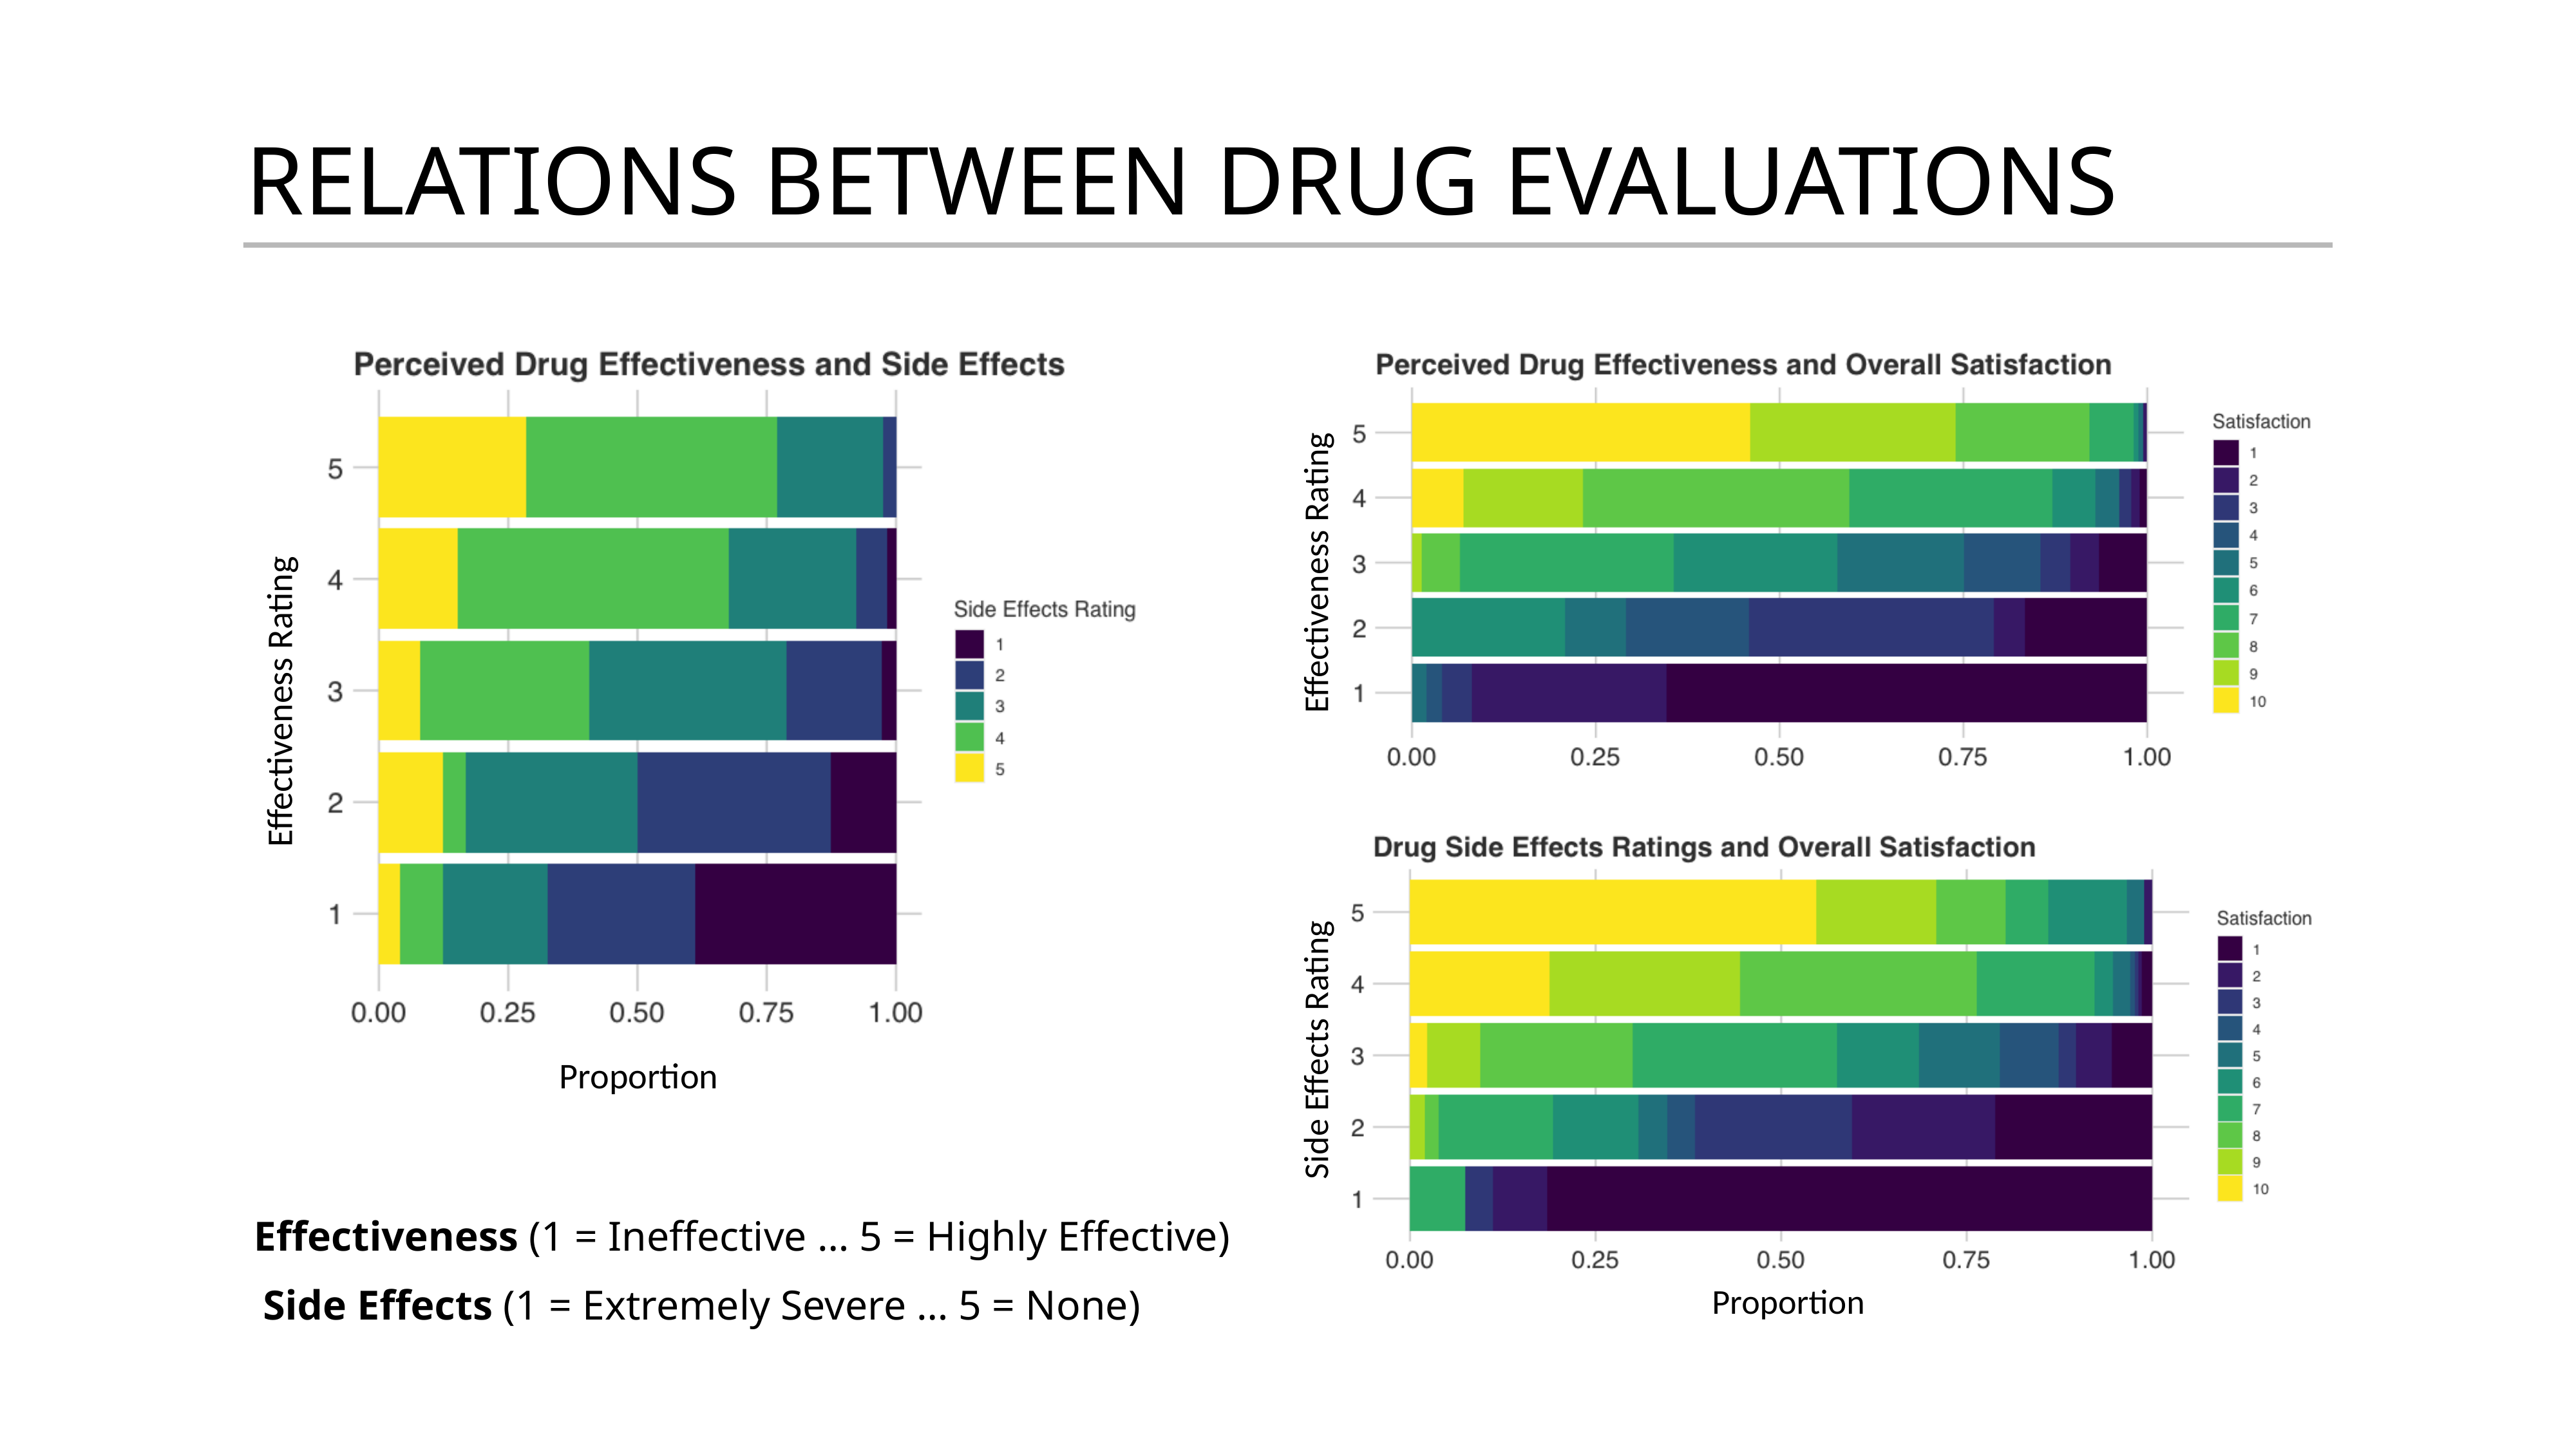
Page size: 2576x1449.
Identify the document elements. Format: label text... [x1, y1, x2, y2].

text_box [1287, 330, 2344, 1327]
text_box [250, 325, 1173, 1102]
text_box Effectiveness (1 = Ineffective … 5 = Highly Effective) [248, 1206, 1236, 1265]
text_box Side Effects (1 = Extremely Severe … 5 = None) [257, 1274, 1147, 1334]
text_box RELATIONS BETWEEN DRUG EVALUATIONS [240, 115, 2462, 239]
